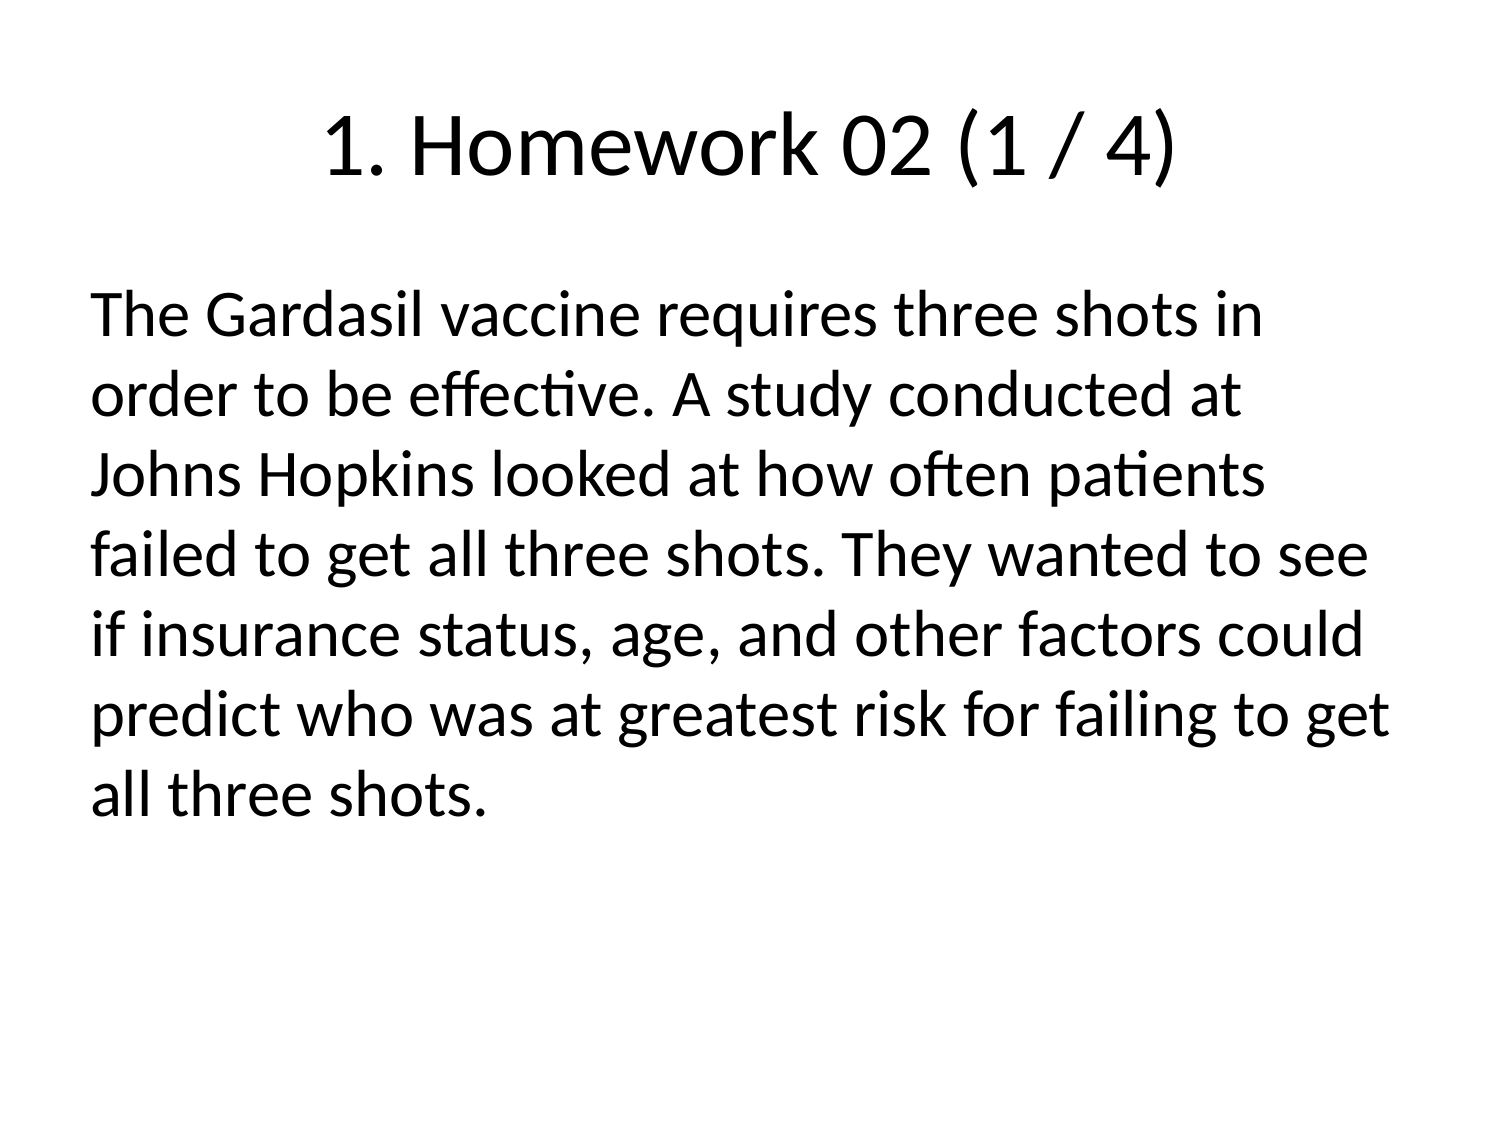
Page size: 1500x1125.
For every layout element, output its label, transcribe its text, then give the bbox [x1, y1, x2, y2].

list The Gardasil vaccine requires three shots in order to be effective. A study conducted at Johns Hopkins looked at how often patients failed to get all three shots. They wanted to see if insurance status, age, and other factors could predict who was at greatest risk for failing to get all three shots. [75, 262, 1425, 1005]
title 1. Homework 02 (1 / 4) [75, 45, 1425, 233]
